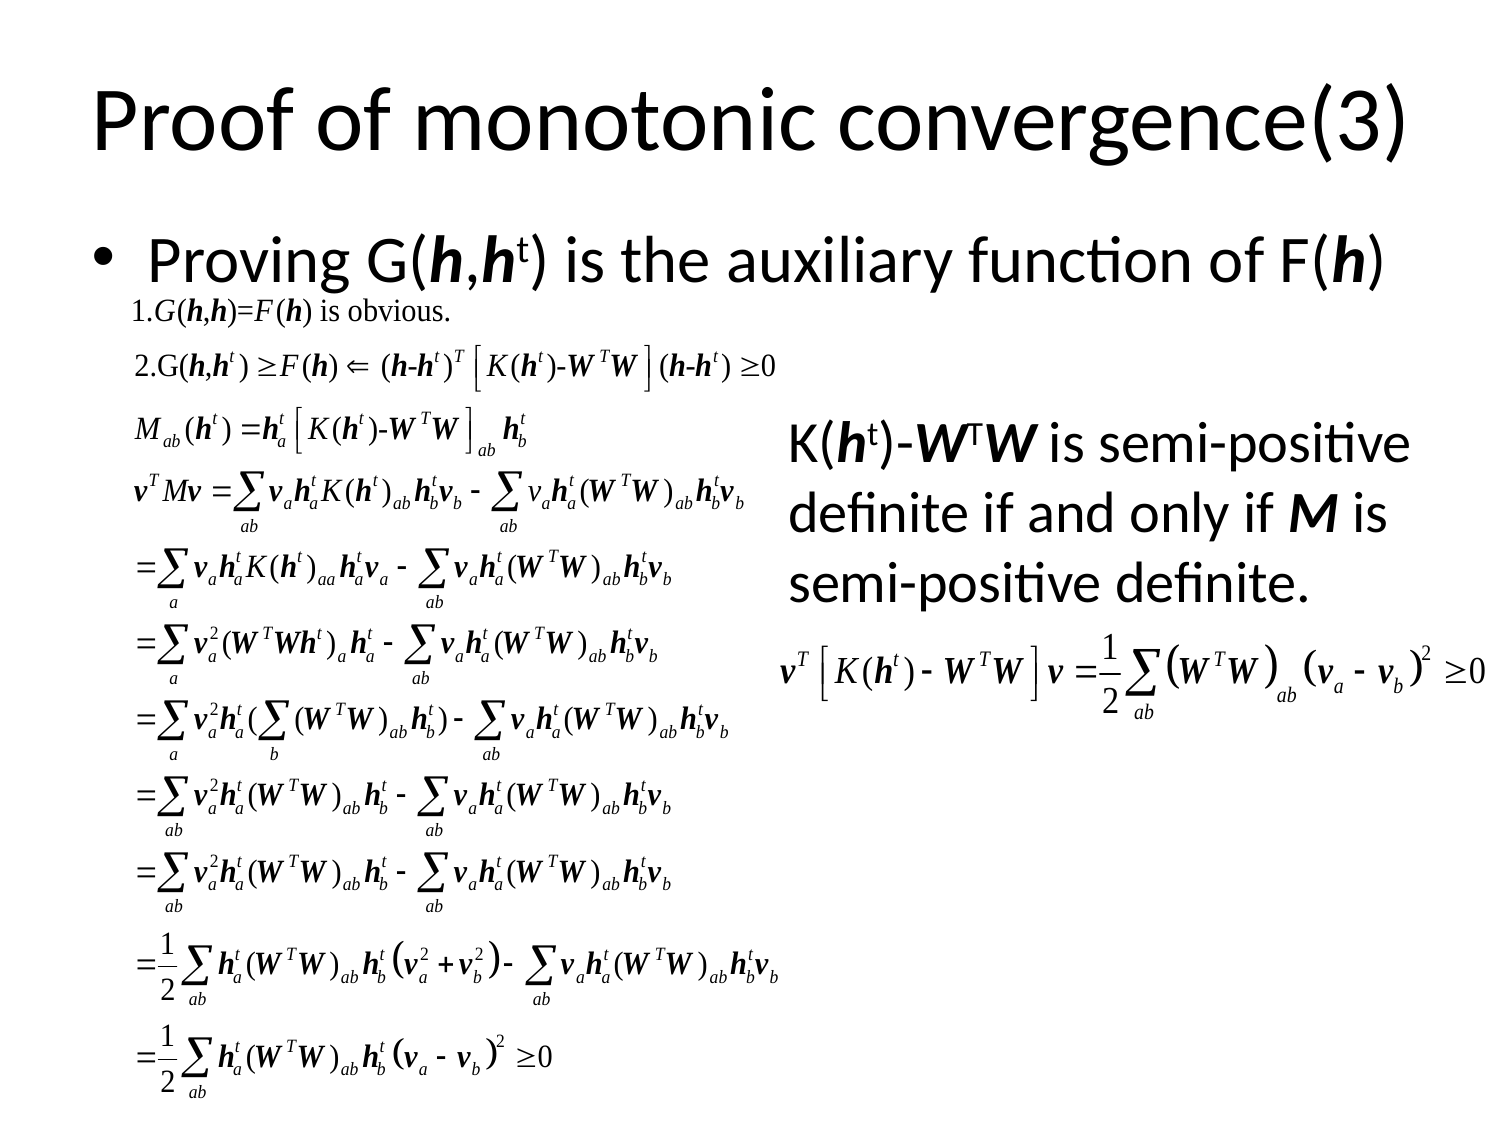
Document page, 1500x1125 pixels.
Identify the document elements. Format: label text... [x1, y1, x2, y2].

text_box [129, 290, 786, 1107]
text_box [775, 622, 1492, 729]
title Proof of monotonic convergence(3) [76, 30, 1427, 197]
text_box K(ht)-WTW is semi-positive definite if and only if M is semi-positive definite. [790, 397, 1447, 621]
list Proving G(h,ht) is the auxiliary function of F(h) [76, 208, 1427, 951]
